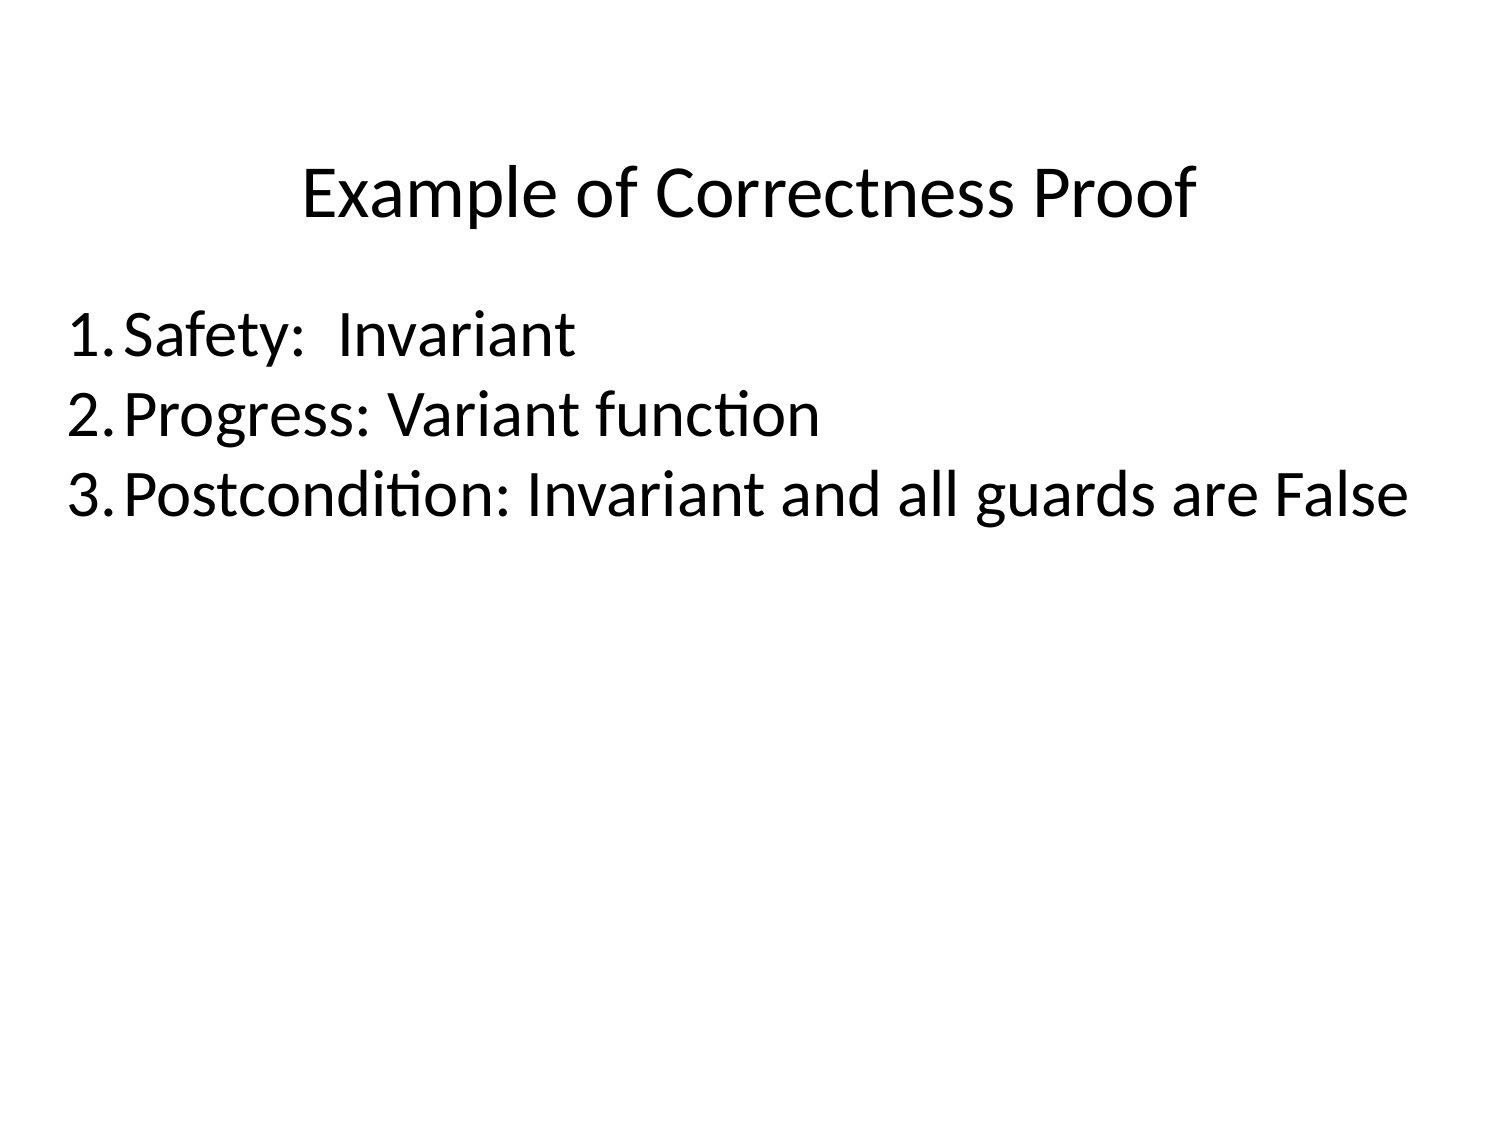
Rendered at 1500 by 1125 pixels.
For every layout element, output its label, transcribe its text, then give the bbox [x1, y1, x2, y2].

text_box Safety: Invariant Progress: Variant function Postcondition: Invariant and all guards are False [52, 282, 1449, 537]
text_box Example of Correctness Proof [286, 135, 1214, 240]
